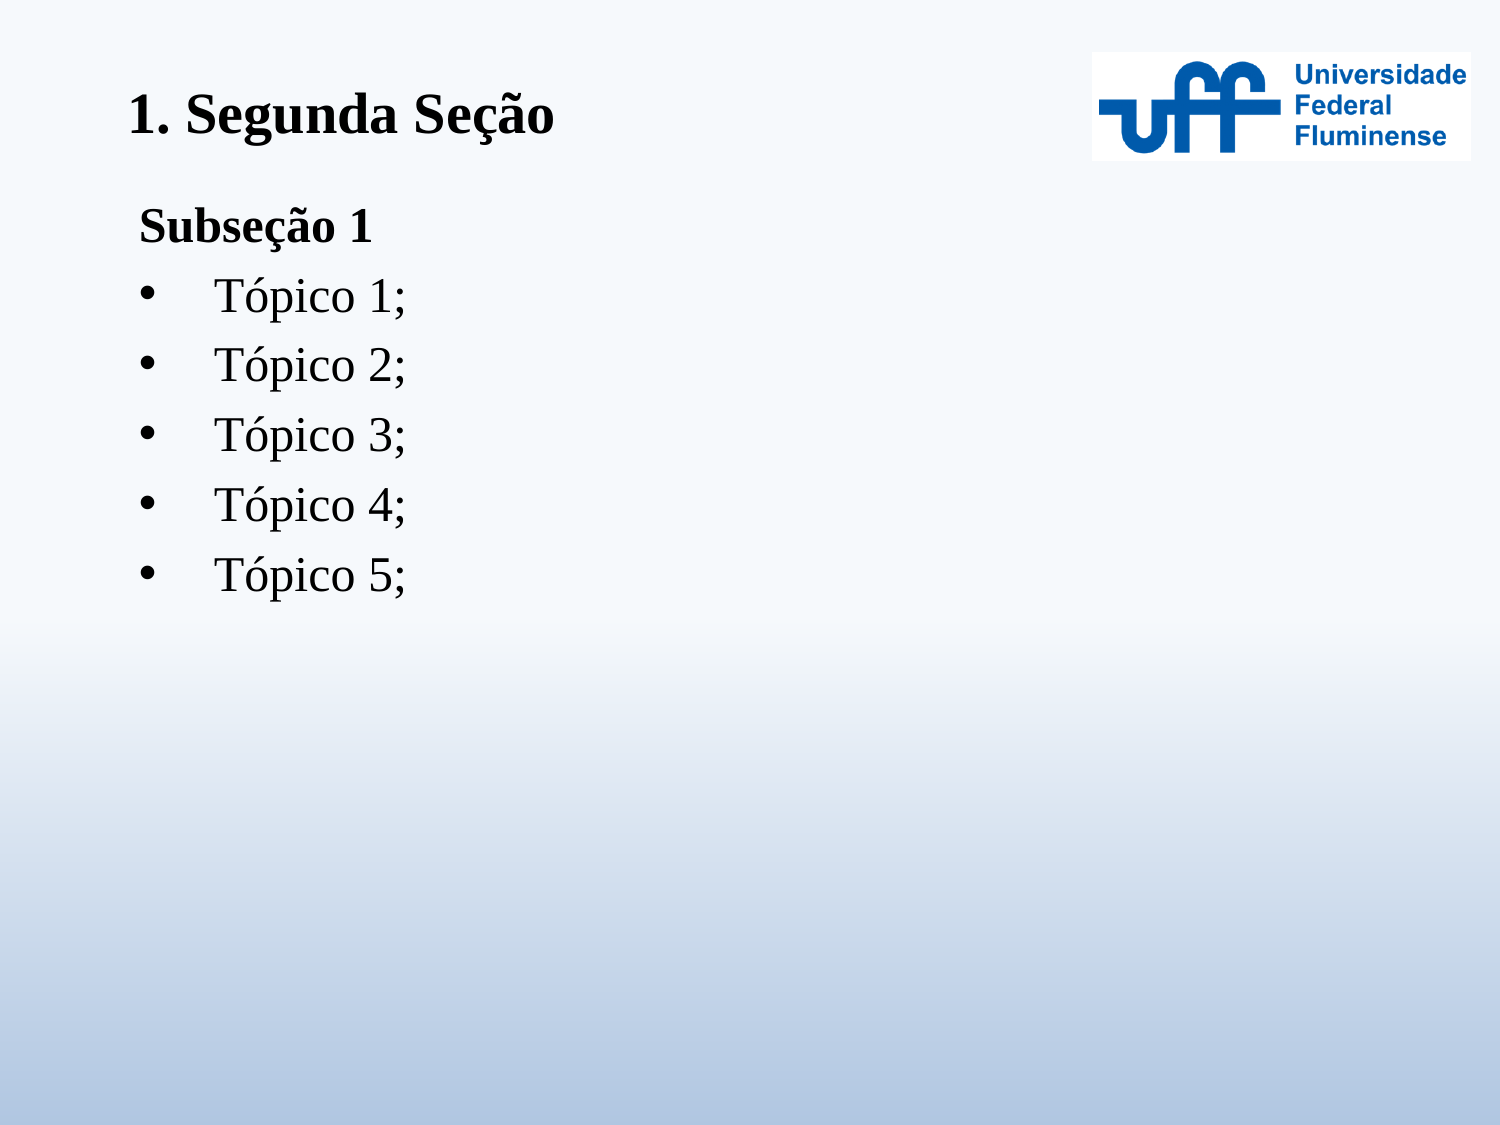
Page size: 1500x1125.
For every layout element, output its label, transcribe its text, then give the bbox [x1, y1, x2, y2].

title 1. Segunda Seção [112, 54, 1089, 166]
subtitle Subseção 1 Tópico 1; Tópico 2; Tópico 3; Tópico 4; Tópico 5; [123, 184, 1365, 1059]
picture [1092, 51, 1471, 162]
